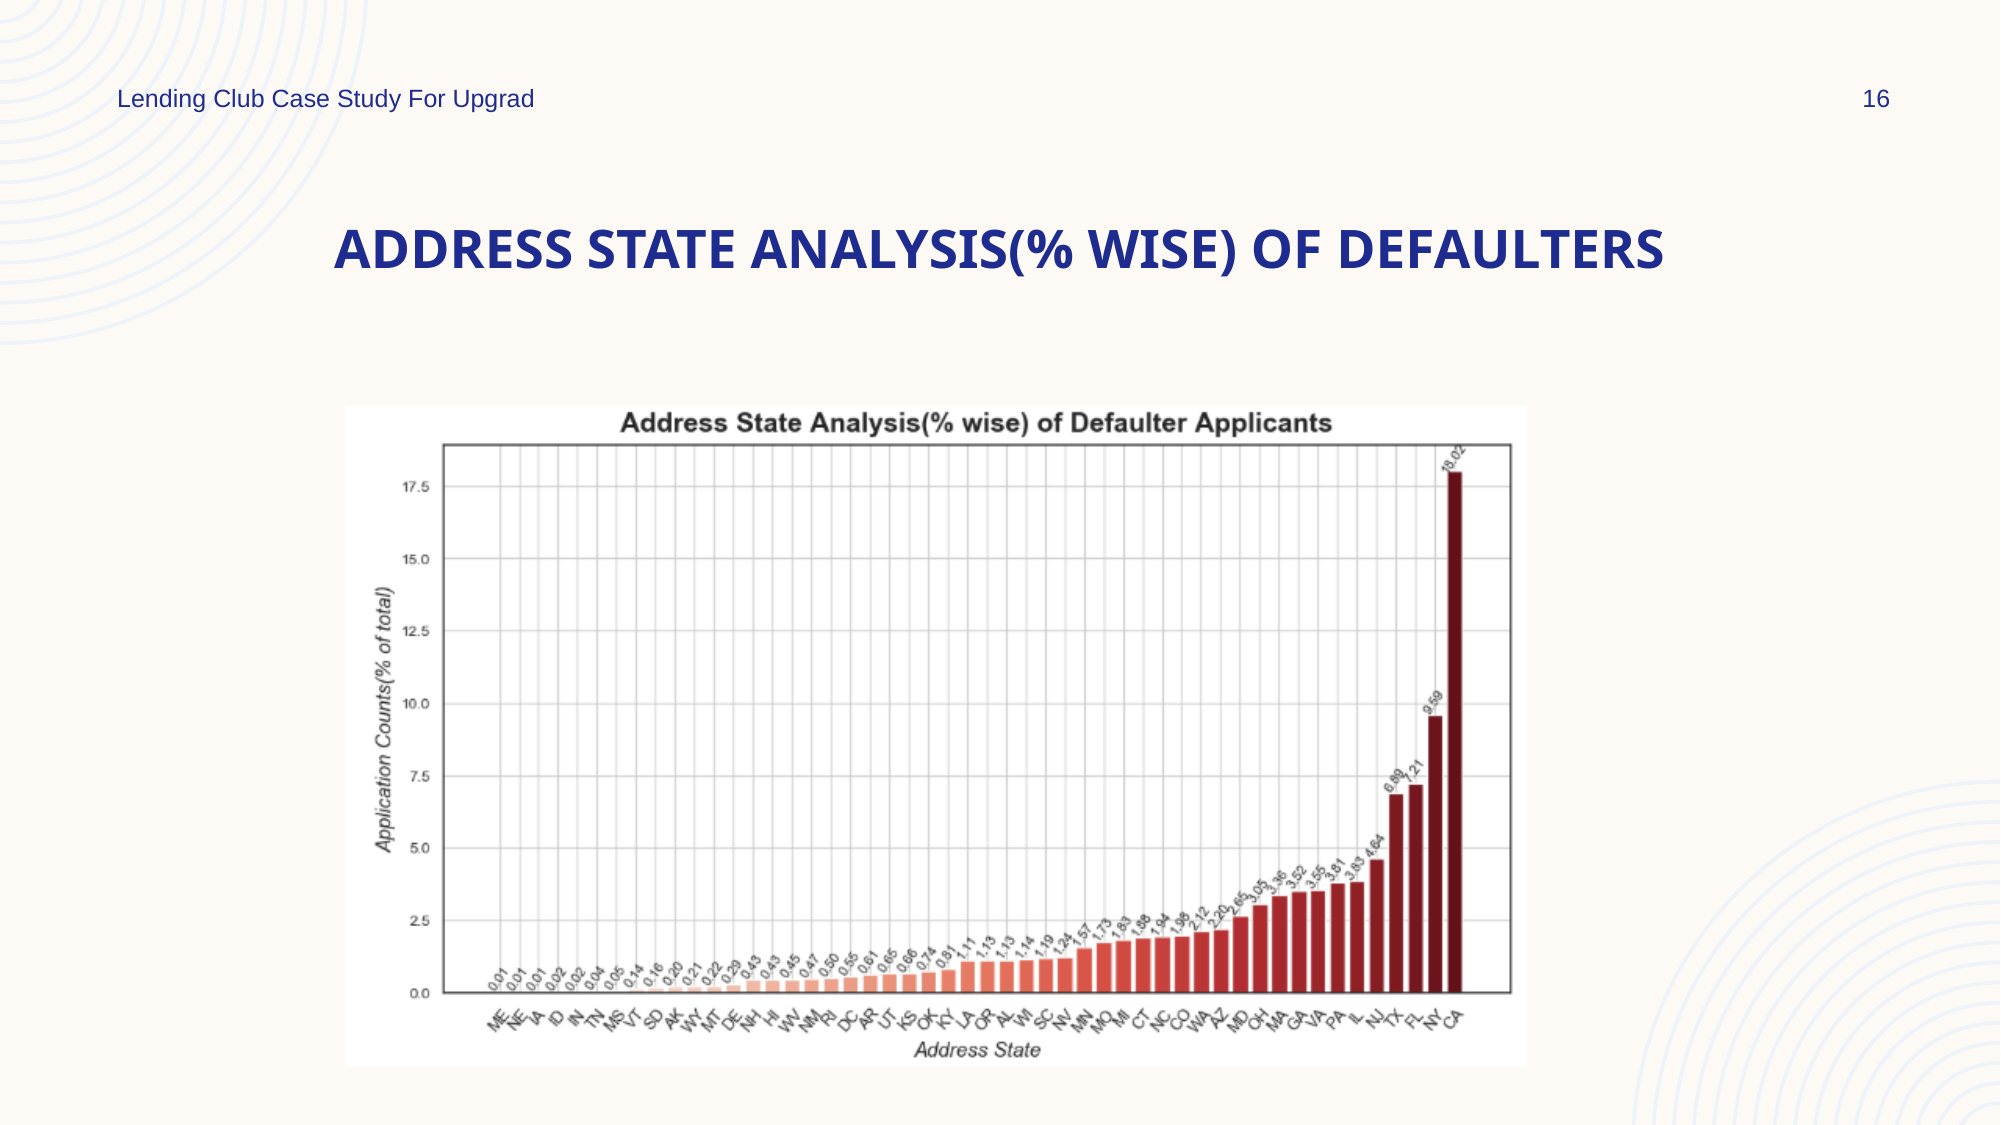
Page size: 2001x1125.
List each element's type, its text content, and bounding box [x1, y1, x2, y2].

title Address State Analysis(% wise) of Defaulters [124, 199, 1875, 389]
slide_number 16 [1795, 75, 1958, 120]
footer Lending Club Case Study For Upgrad [101, 75, 627, 120]
picture [345, 406, 1528, 1067]
